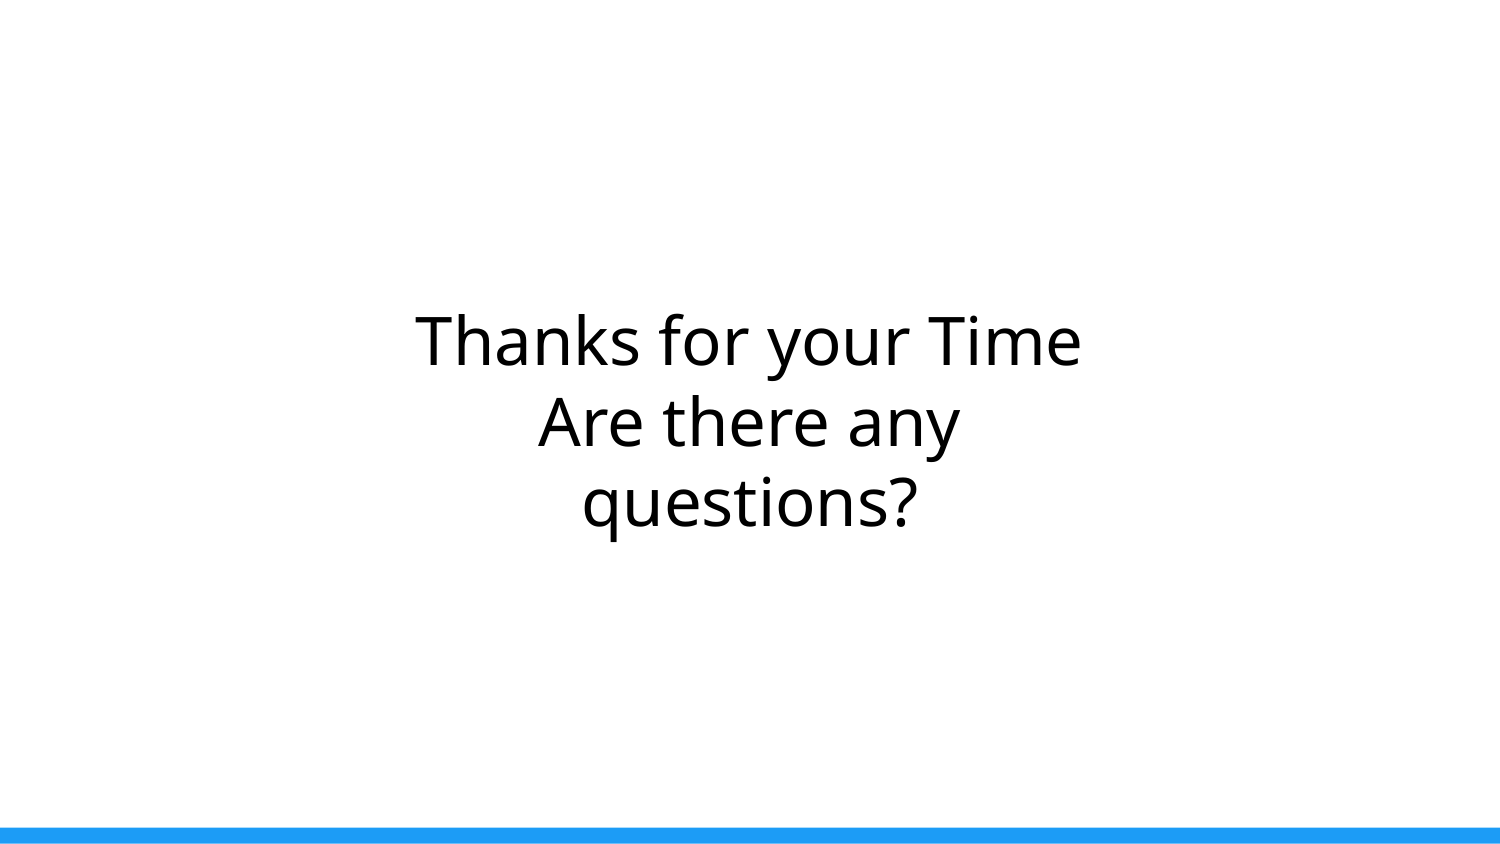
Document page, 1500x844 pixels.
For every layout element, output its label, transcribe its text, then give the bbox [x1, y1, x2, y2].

title Thanks for your Time Are there any questions? [400, 288, 1100, 556]
